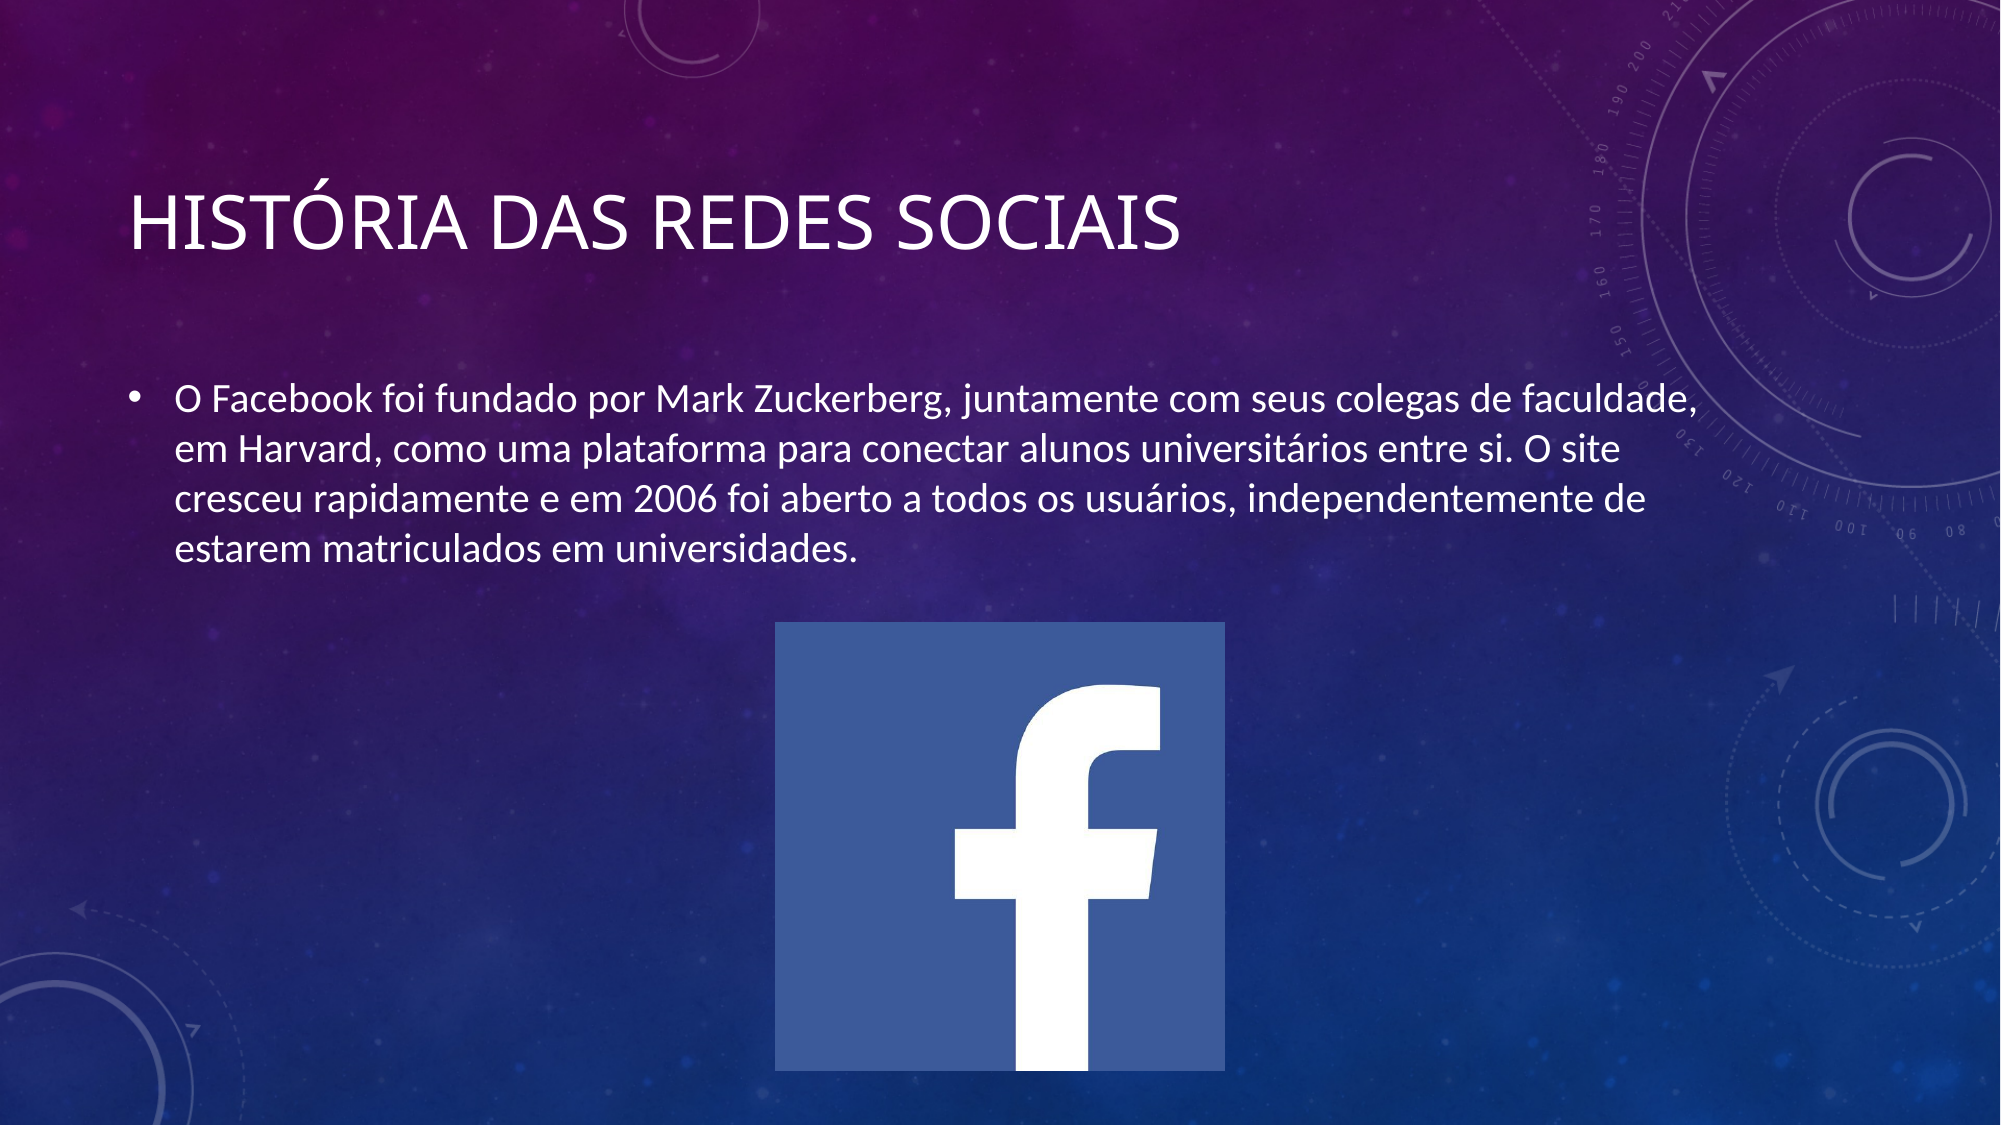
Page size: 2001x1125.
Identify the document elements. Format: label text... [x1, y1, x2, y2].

title História das redes sociais [112, 99, 1775, 339]
picture [0, 0, 2001, 1125]
list O Facebook foi fundado por Mark Zuckerberg, juntamente com seus colegas de faculdade, em Harvard, como uma plataforma para conectar alunos universitários entre si. O site cresceu rapidamente e em 2006 foi aberto a todos os usuários, independentemente de estarem matriculados em universidades. [112, 351, 1775, 591]
